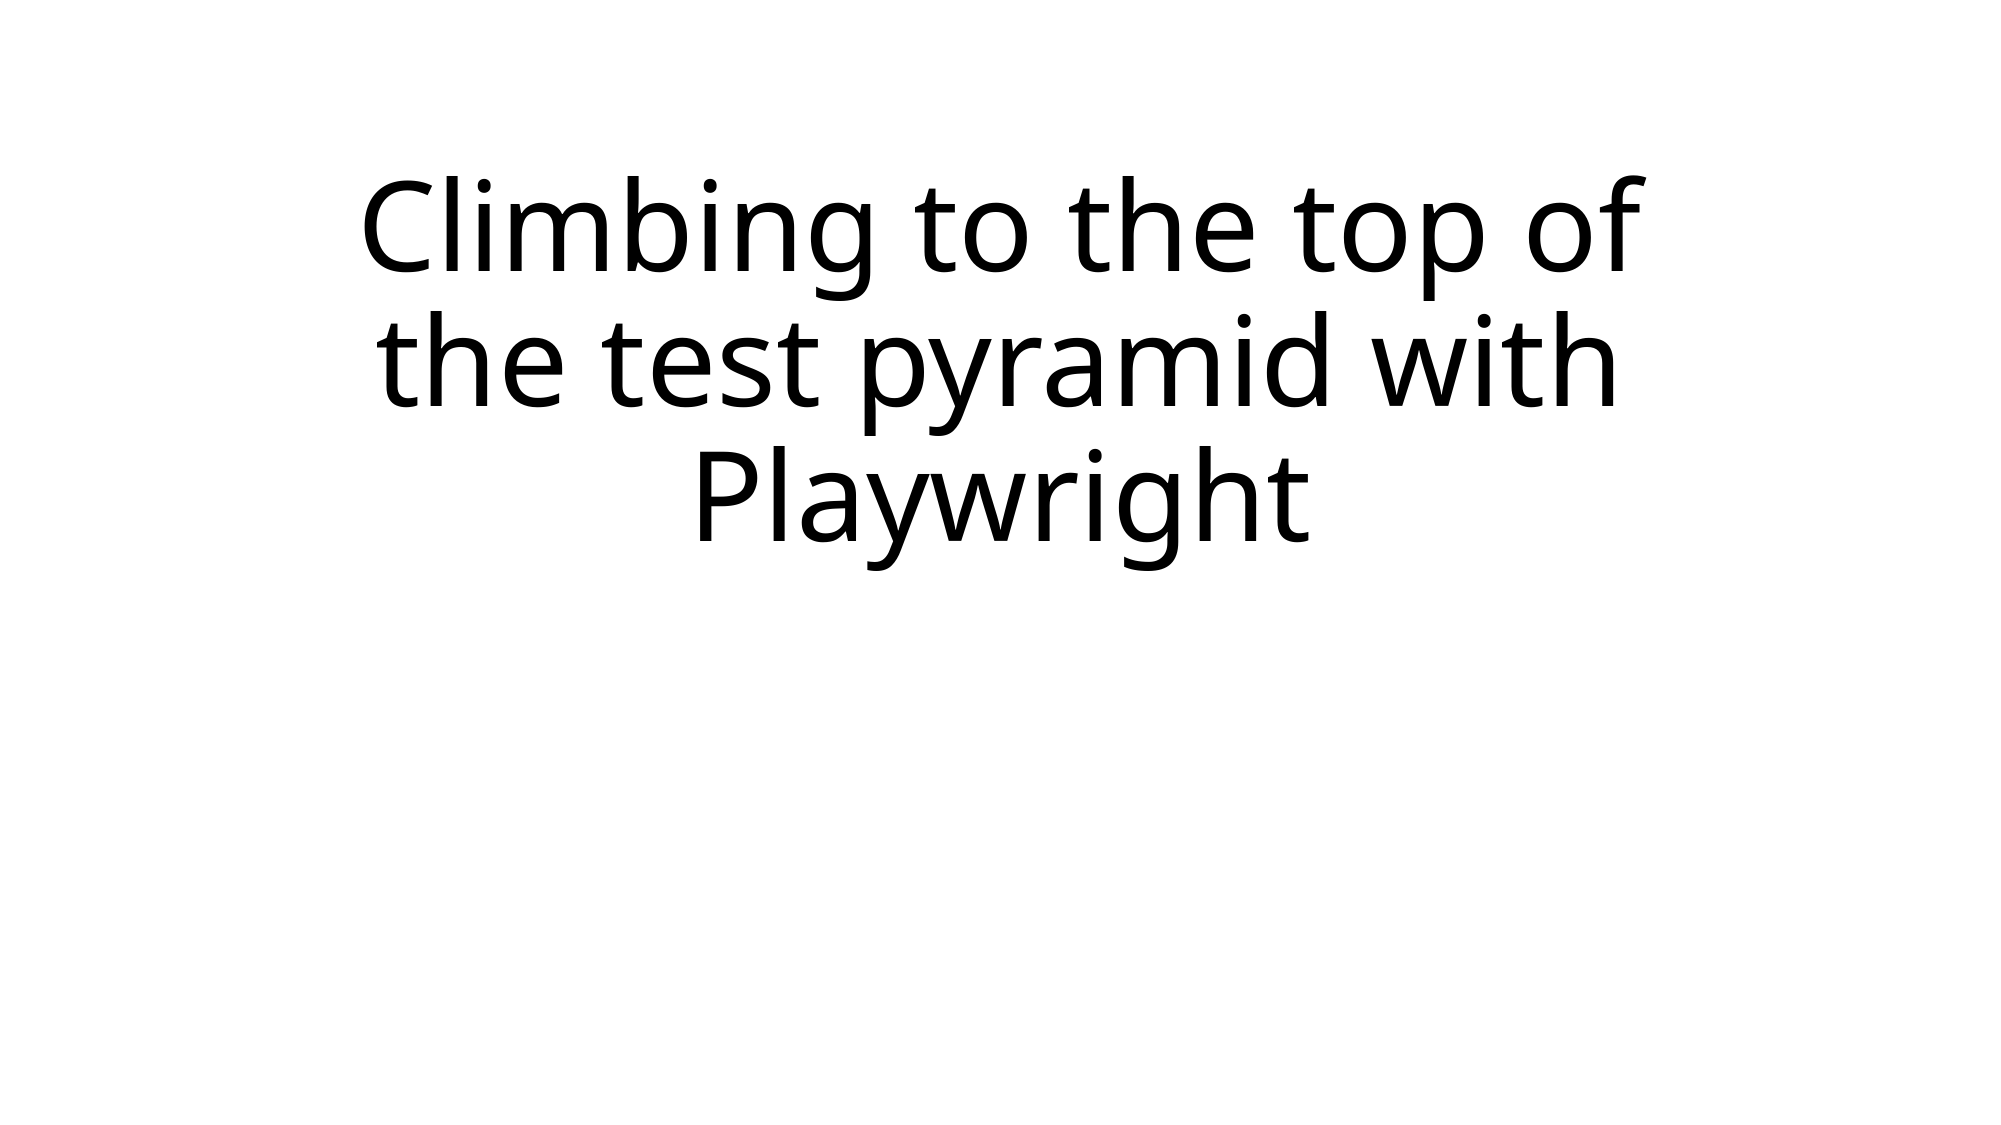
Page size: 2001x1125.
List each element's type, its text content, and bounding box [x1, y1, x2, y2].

title Climbing to the top of the test pyramid with Playwright [249, 184, 1750, 576]
